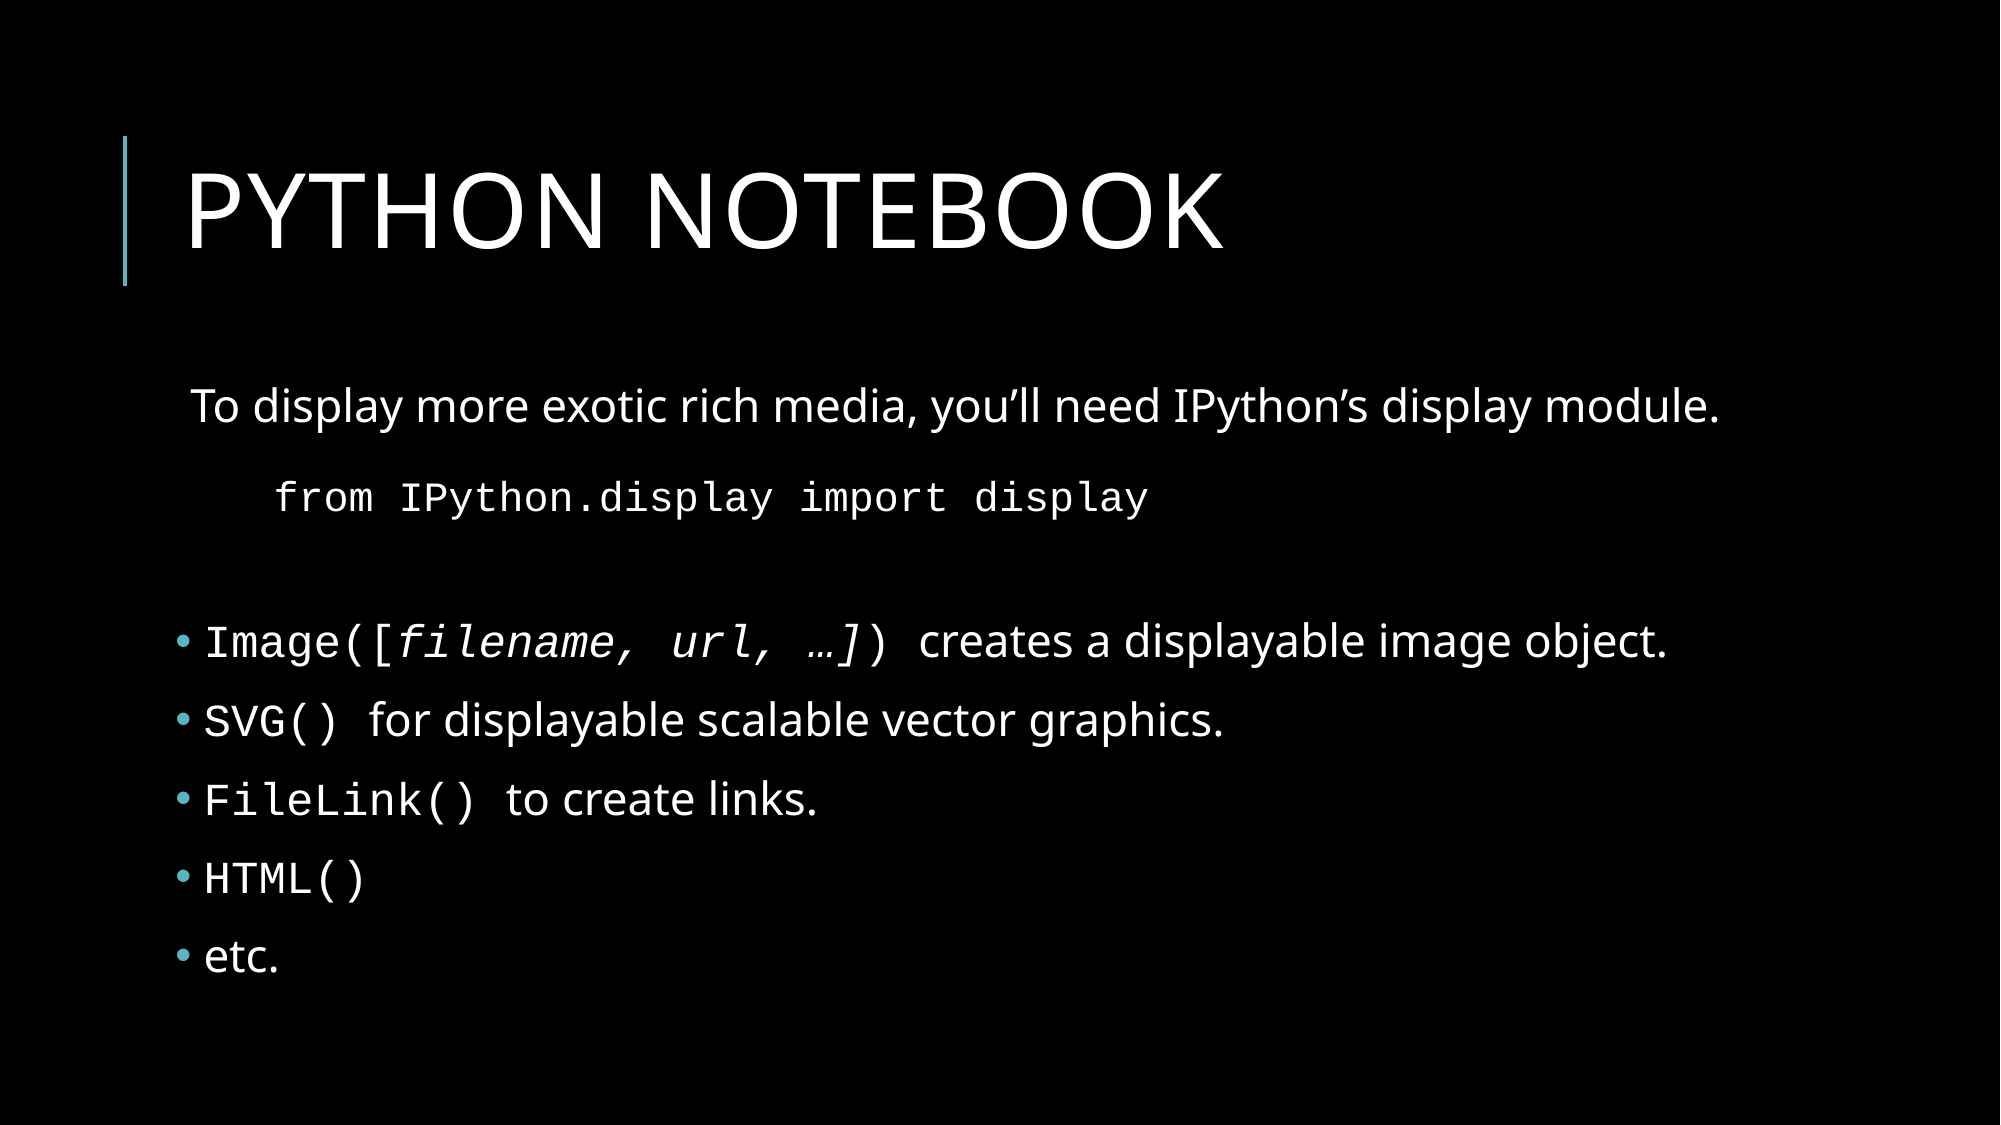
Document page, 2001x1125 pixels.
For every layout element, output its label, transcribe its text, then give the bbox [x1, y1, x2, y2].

text_box from IPython.display import display [258, 462, 1259, 528]
title Python notebook [168, 96, 1763, 342]
list To display more exotic rich media, you’ll need IPython’s display module. Image([filename, url, …]) creates a displayable image object. SVG() for displayable scalable vector graphics. FileLink() to create links. HTML() etc. [168, 375, 1763, 1035]
